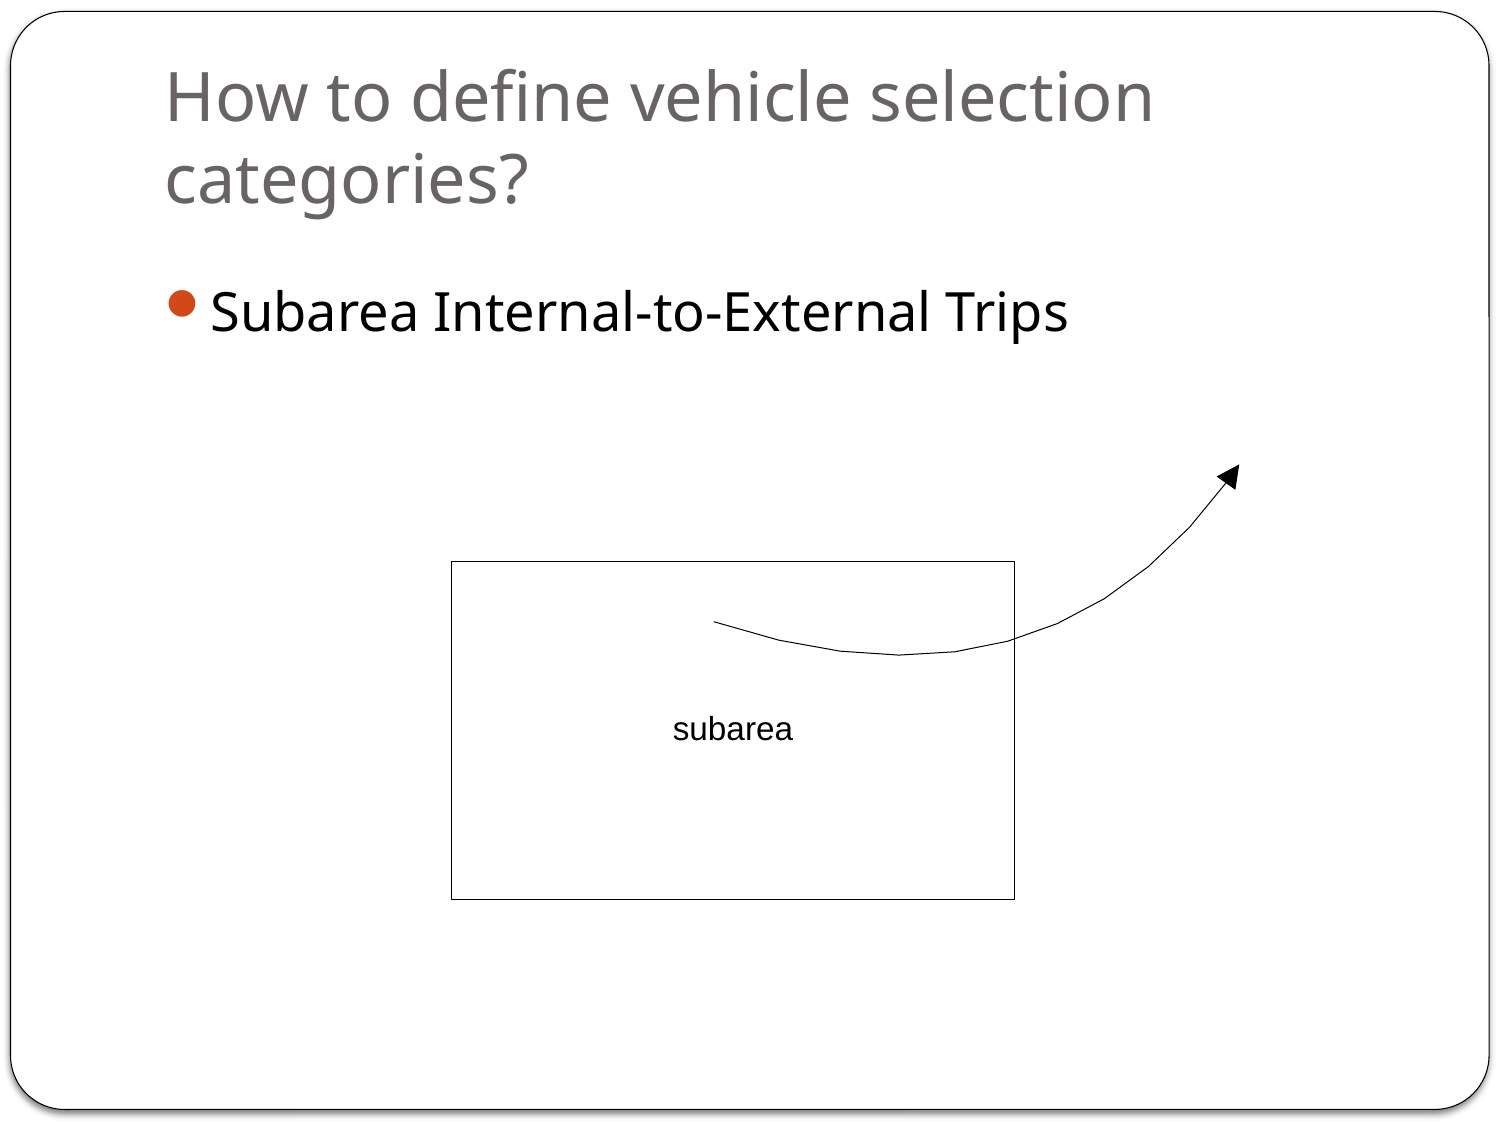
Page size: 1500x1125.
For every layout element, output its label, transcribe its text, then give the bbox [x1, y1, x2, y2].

title How to define vehicle selection categories? [150, 45, 1425, 233]
list Subarea Internal-to-External Trips [150, 237, 1425, 988]
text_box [445, 433, 1270, 906]
